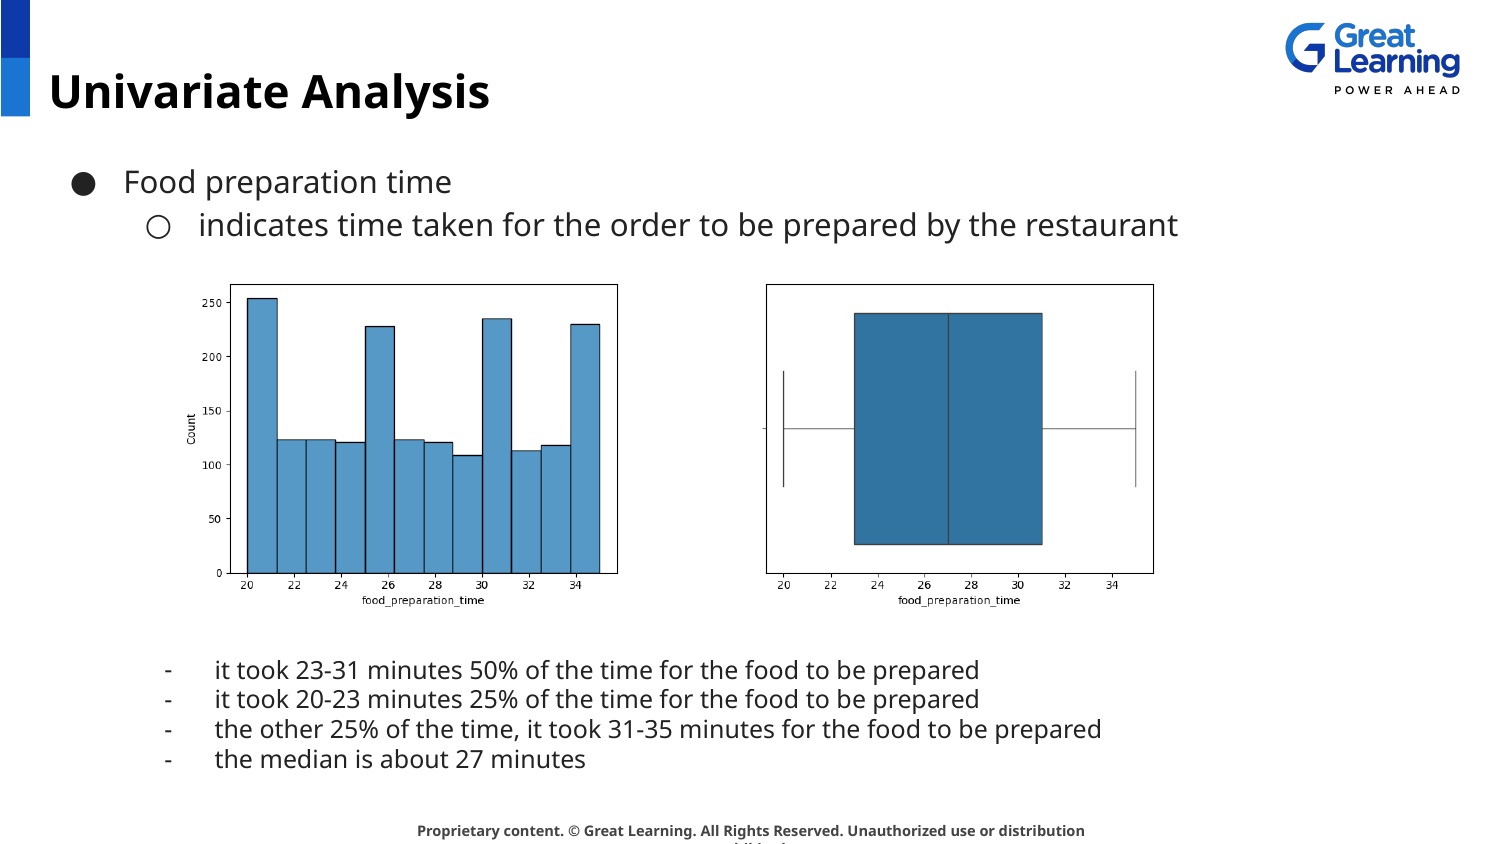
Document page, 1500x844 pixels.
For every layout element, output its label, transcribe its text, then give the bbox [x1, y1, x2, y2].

picture [1258, 11, 1487, 106]
list Food preparation time indicates time taken for the order to be prepared by the restaurant [33, 141, 1449, 750]
title Univariate Analysis [33, 47, 1431, 141]
picture [754, 276, 1160, 615]
text_box it took 23-31 minutes 50% of the time for the food to be prepared it took 20-23 minutes 25% of the time for the food to be prepared the other 25% of the time, it took 31-35 minutes for the food to be prepared the median is about 27 minutes [124, 639, 1316, 718]
picture [178, 276, 624, 615]
